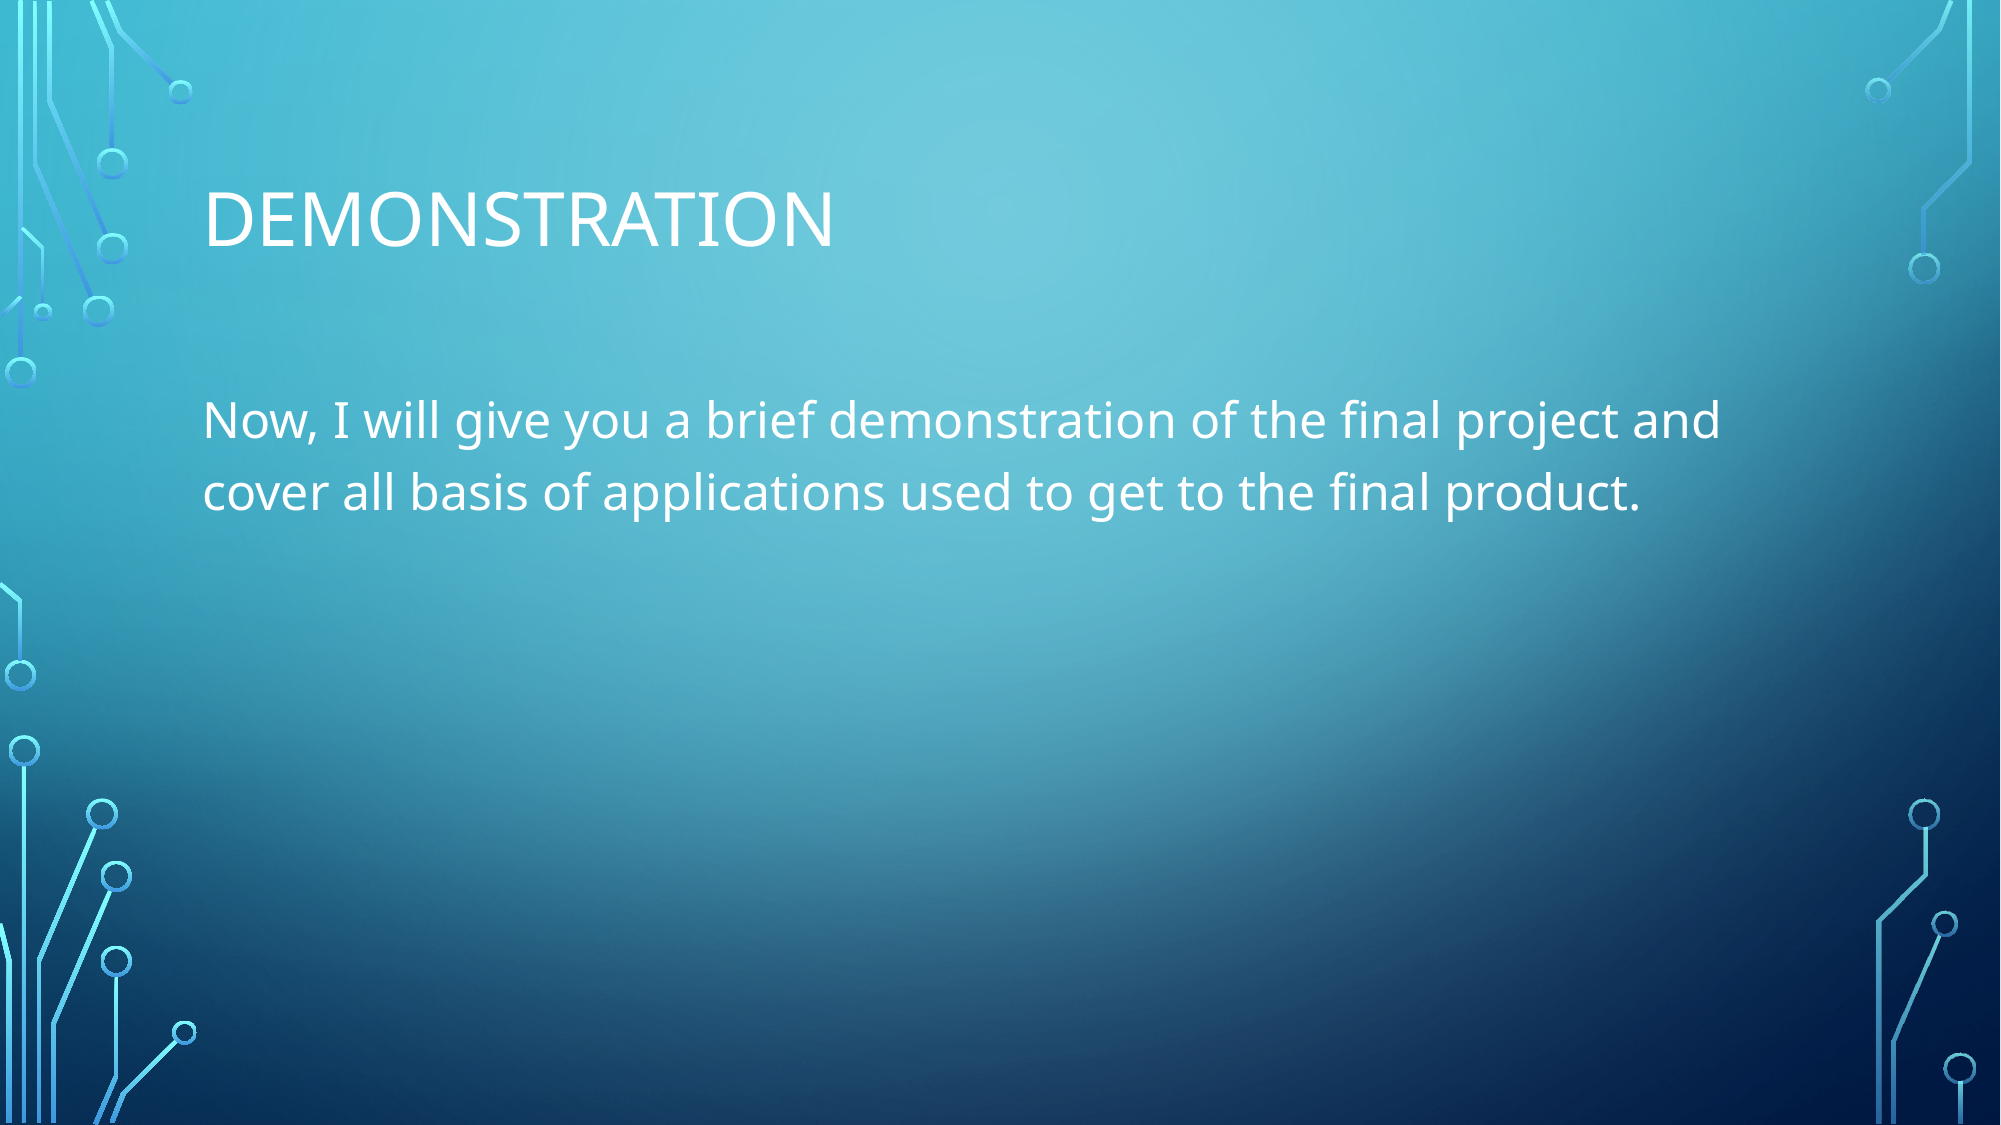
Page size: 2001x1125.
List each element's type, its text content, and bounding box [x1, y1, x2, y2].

title demonstration [187, 101, 1813, 344]
list Now, I will give you a brief demonstration of the final project and cover all basis of applications used to get to the final product. [187, 369, 1813, 950]
